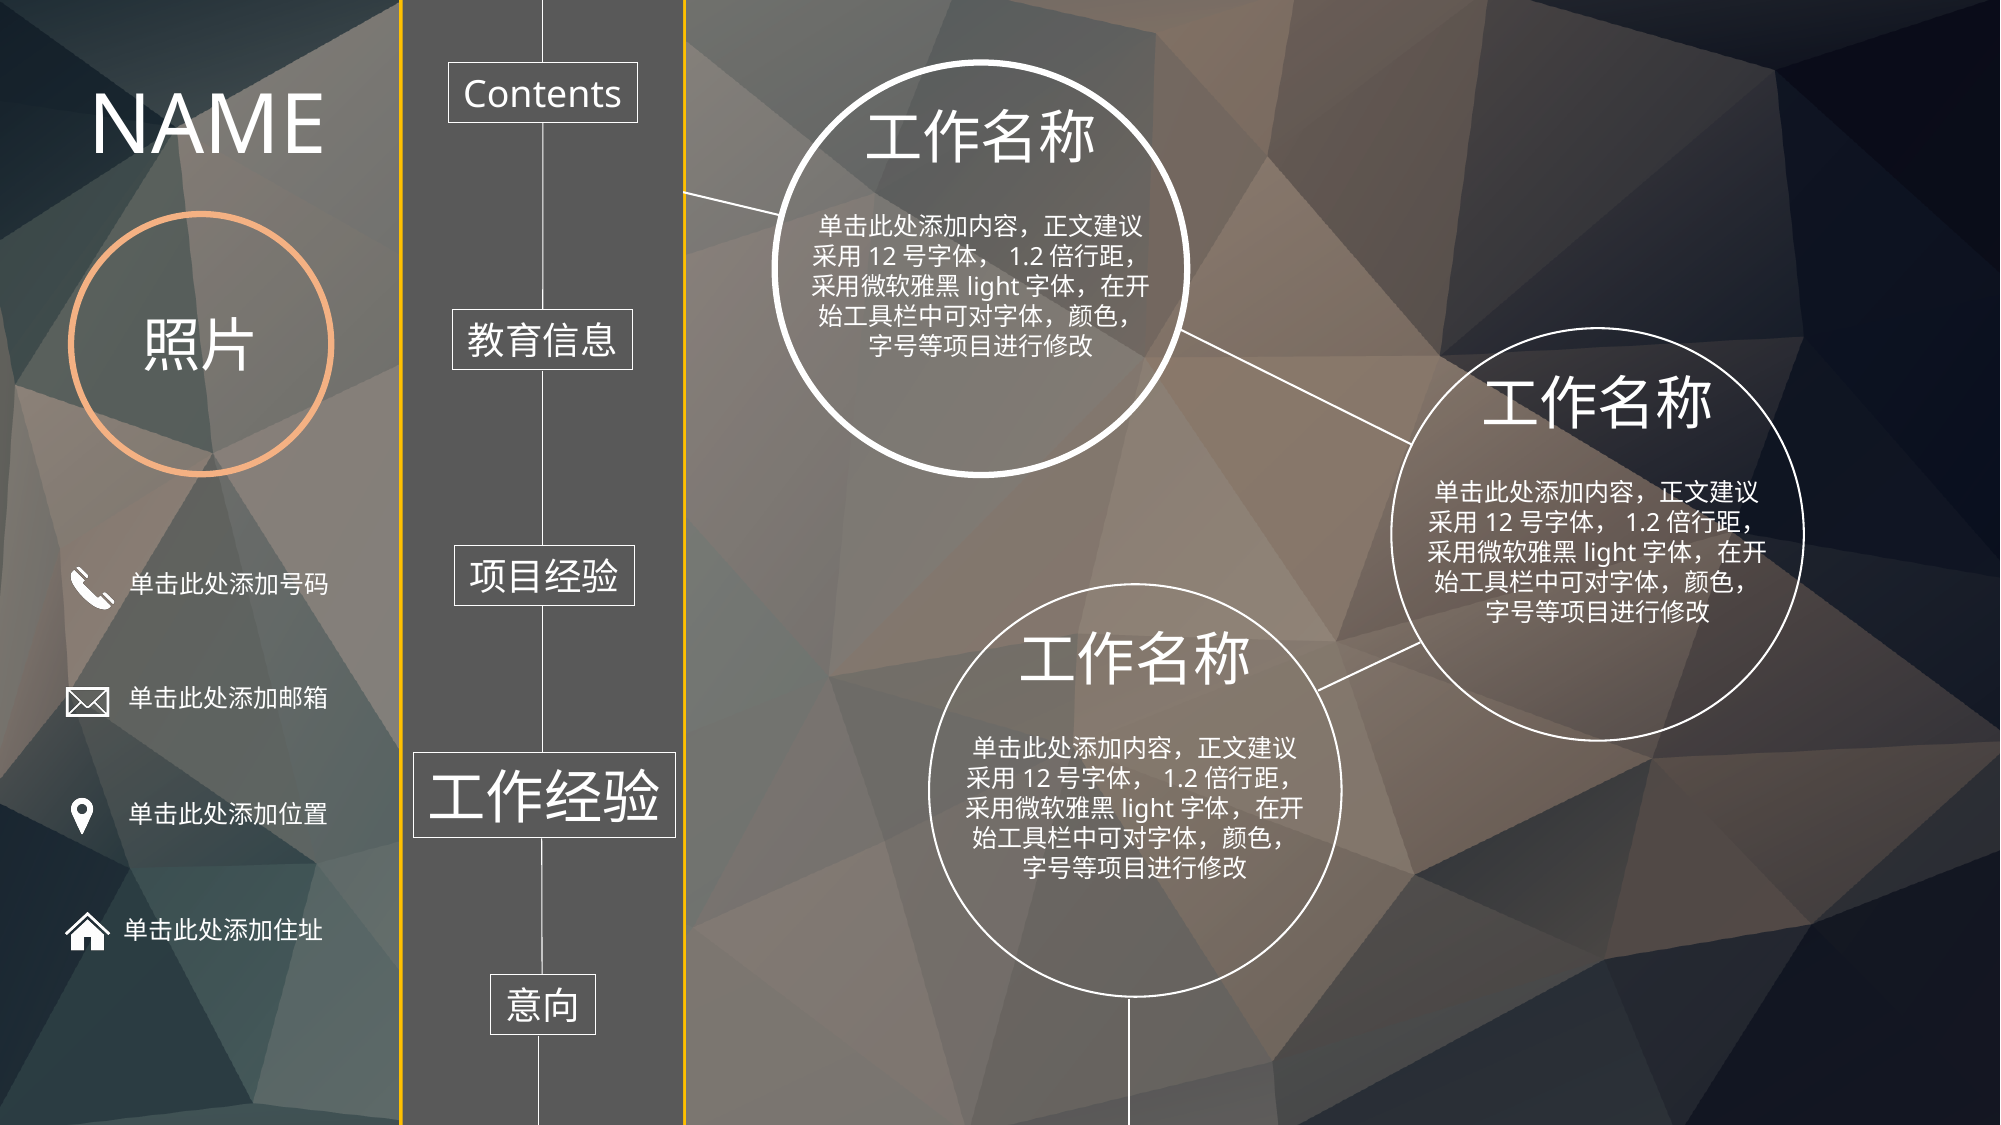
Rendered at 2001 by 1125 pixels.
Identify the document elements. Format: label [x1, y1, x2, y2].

text_box [1177, 328, 1412, 445]
picture [684, 0, 2000, 1125]
text_box [683, 192, 785, 217]
text_box [1317, 642, 1421, 691]
picture [0, 0, 402, 1125]
picture [403, 0, 683, 1125]
